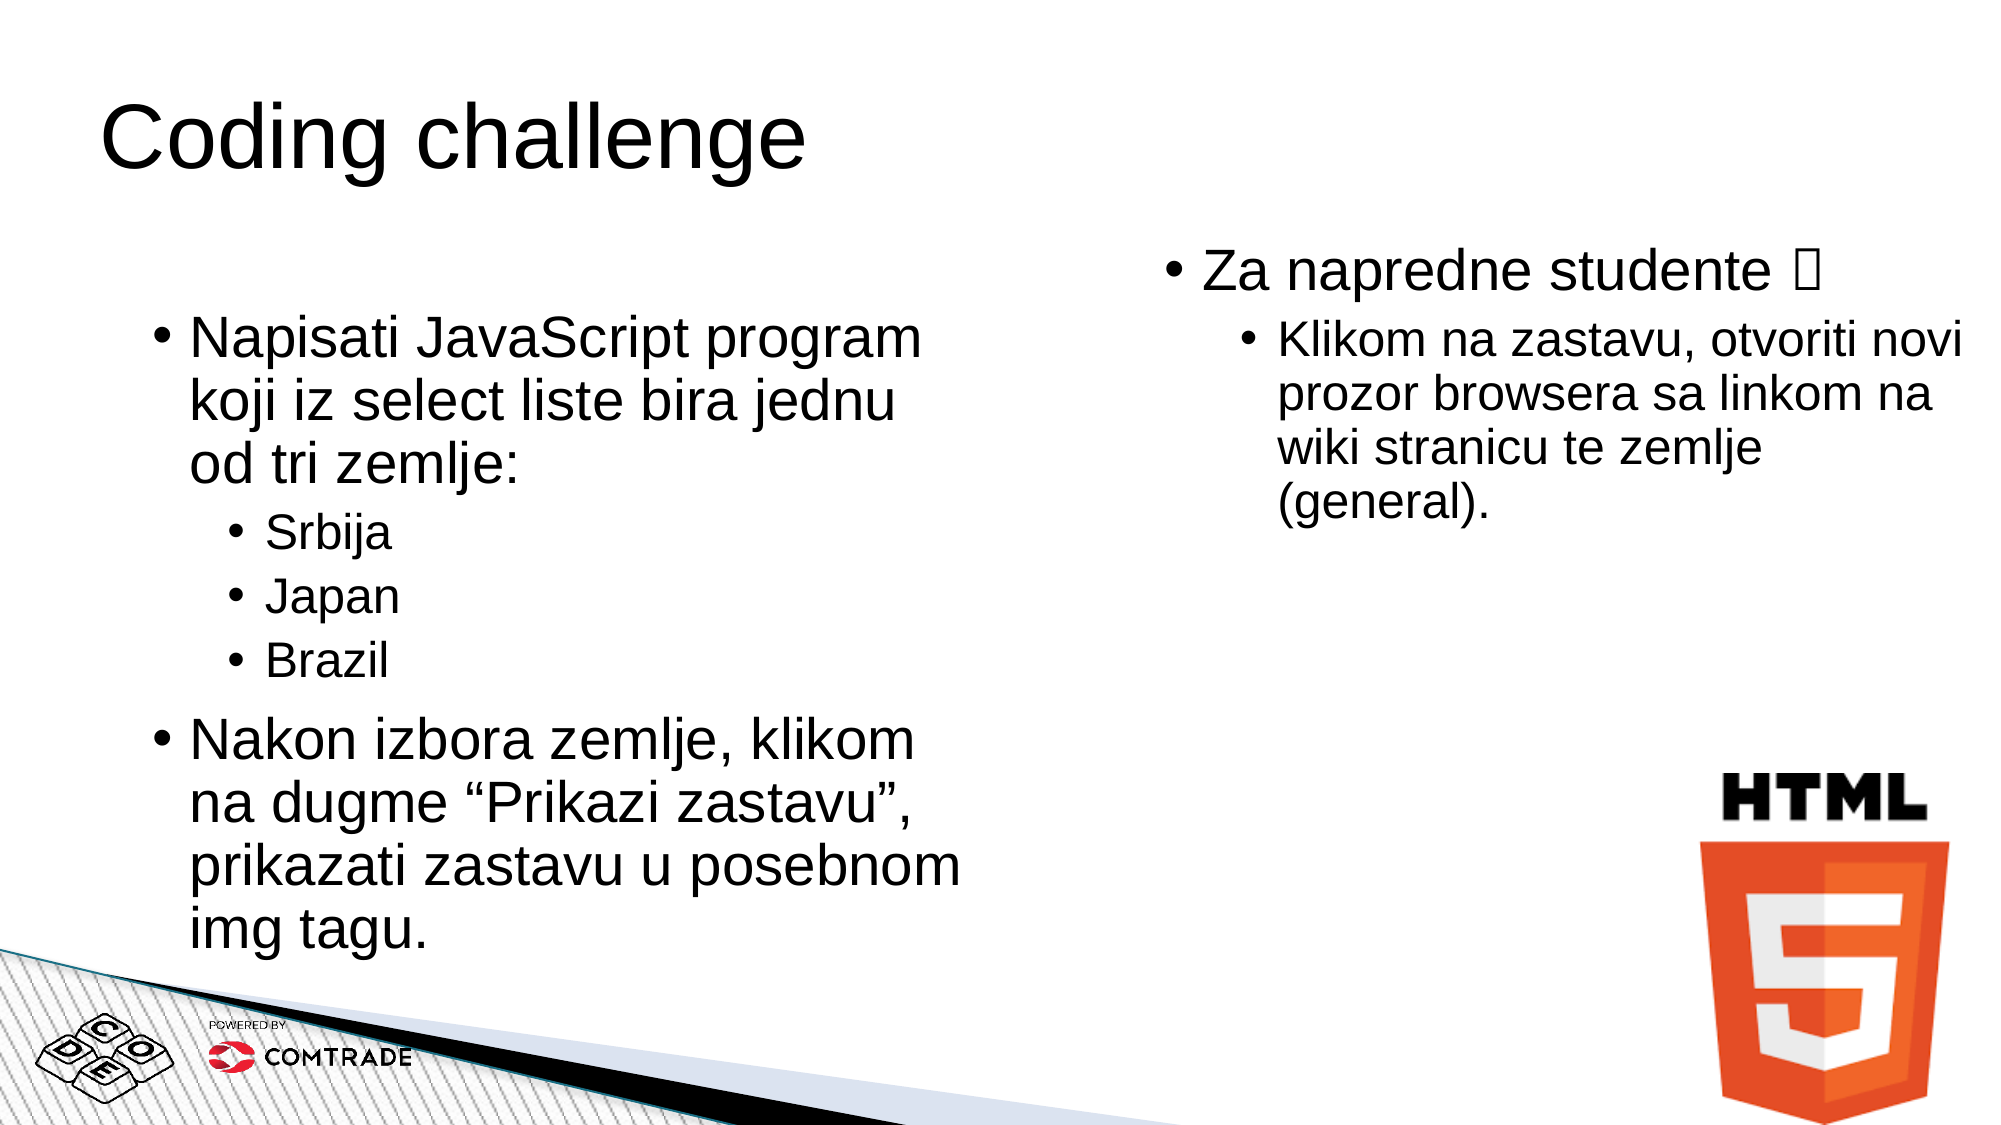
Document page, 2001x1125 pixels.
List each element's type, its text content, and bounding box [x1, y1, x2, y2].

list Napisati JavaScript program koji iz select liste bira jednu od tri zemlje: Srbija Japan Brazil Nakon izbora zemlje, klikom na dugme “Prikazi zastavu”, prikazati zastavu u posebnom img tagu. [137, 299, 988, 1014]
picture [1649, 773, 2001, 1125]
picture [0, 952, 724, 1125]
list Za napredne studente  Klikom na zastavu, otvoriti novi prozor browsera sa linkom na wiki stranicu te zemlje (general). [1149, 232, 2000, 947]
title Coding challenge [99, 44, 1900, 233]
